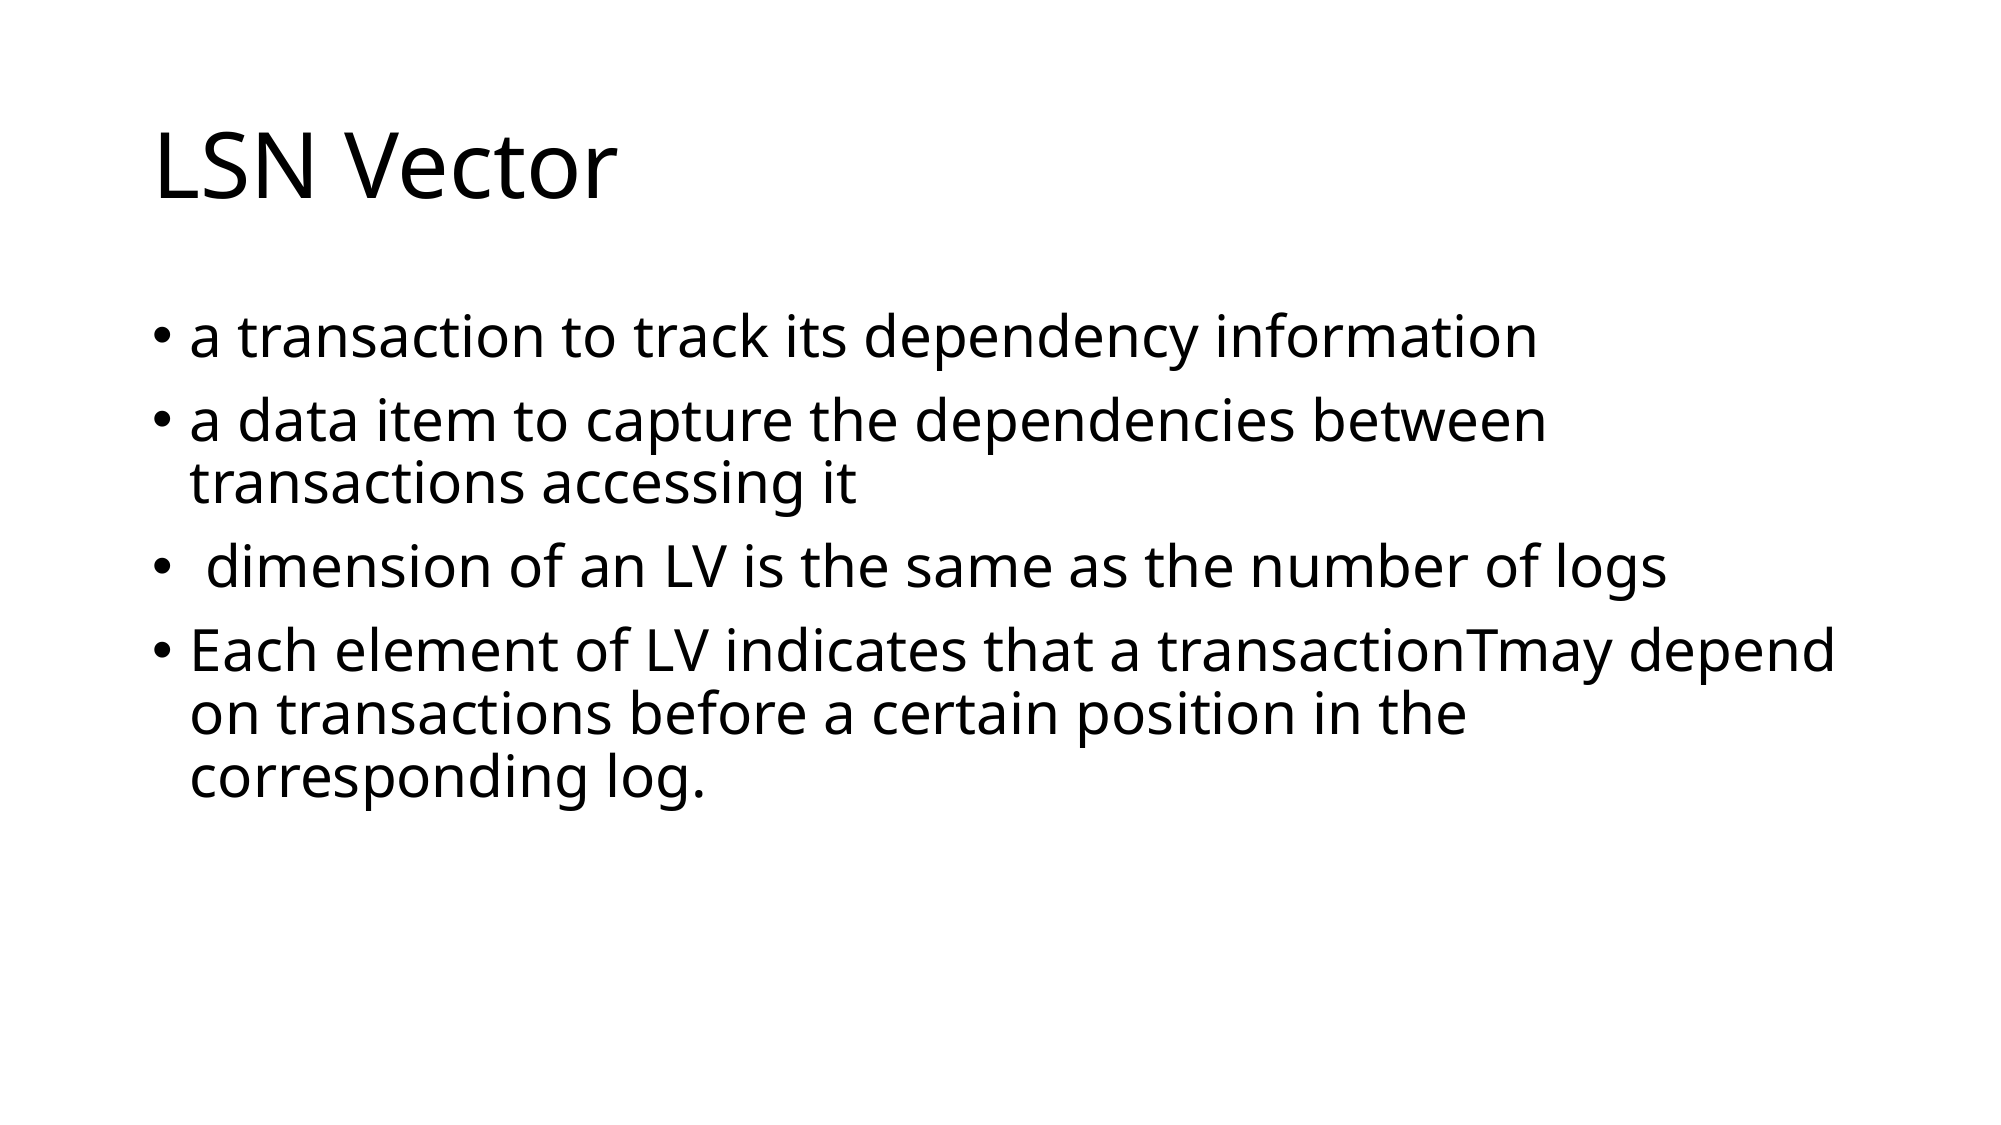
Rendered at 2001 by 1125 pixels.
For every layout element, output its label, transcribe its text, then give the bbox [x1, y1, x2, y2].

list a transaction to track its dependency information a data item to capture the dependencies between transactions accessing it dimension of an LV is the same as the number of logs Each element of LV indicates that a transactionTmay depend on transactions before a certain position in the corresponding log. [137, 299, 1863, 1014]
title LSN Vector [137, 59, 1863, 278]
